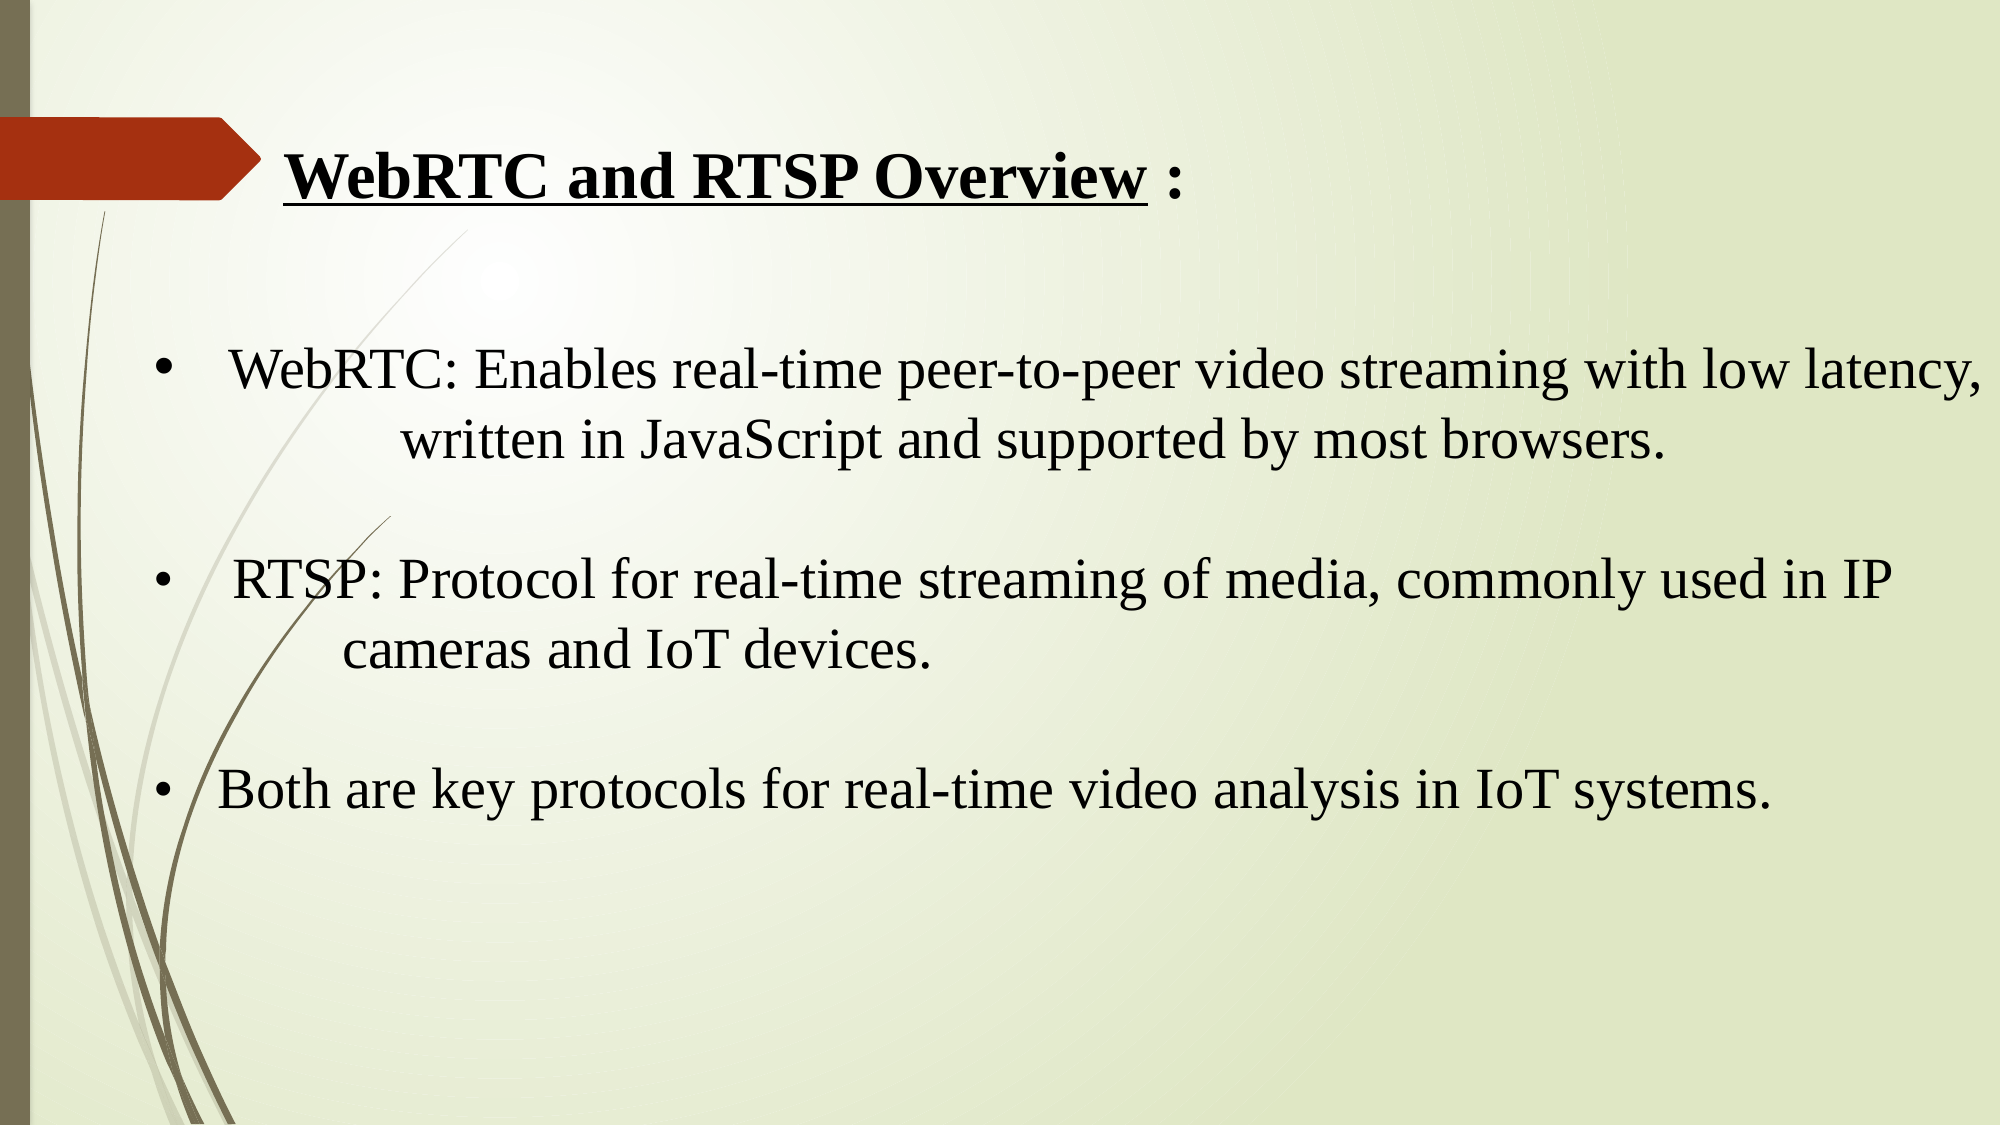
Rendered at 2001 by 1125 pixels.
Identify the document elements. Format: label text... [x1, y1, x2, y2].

text_box WebRTC and RTSP Overview : [268, 124, 1287, 220]
text_box WebRTC: Enables real-time peer-to-peer video streaming with low latency, written in JavaScript and supported by most browsers. • RTSP: Protocol for real-time streaming of media, commonly used in IP cameras and IoT devices. • Both are key protocols for real-time video analysis in IoT systems. [139, 323, 2000, 898]
